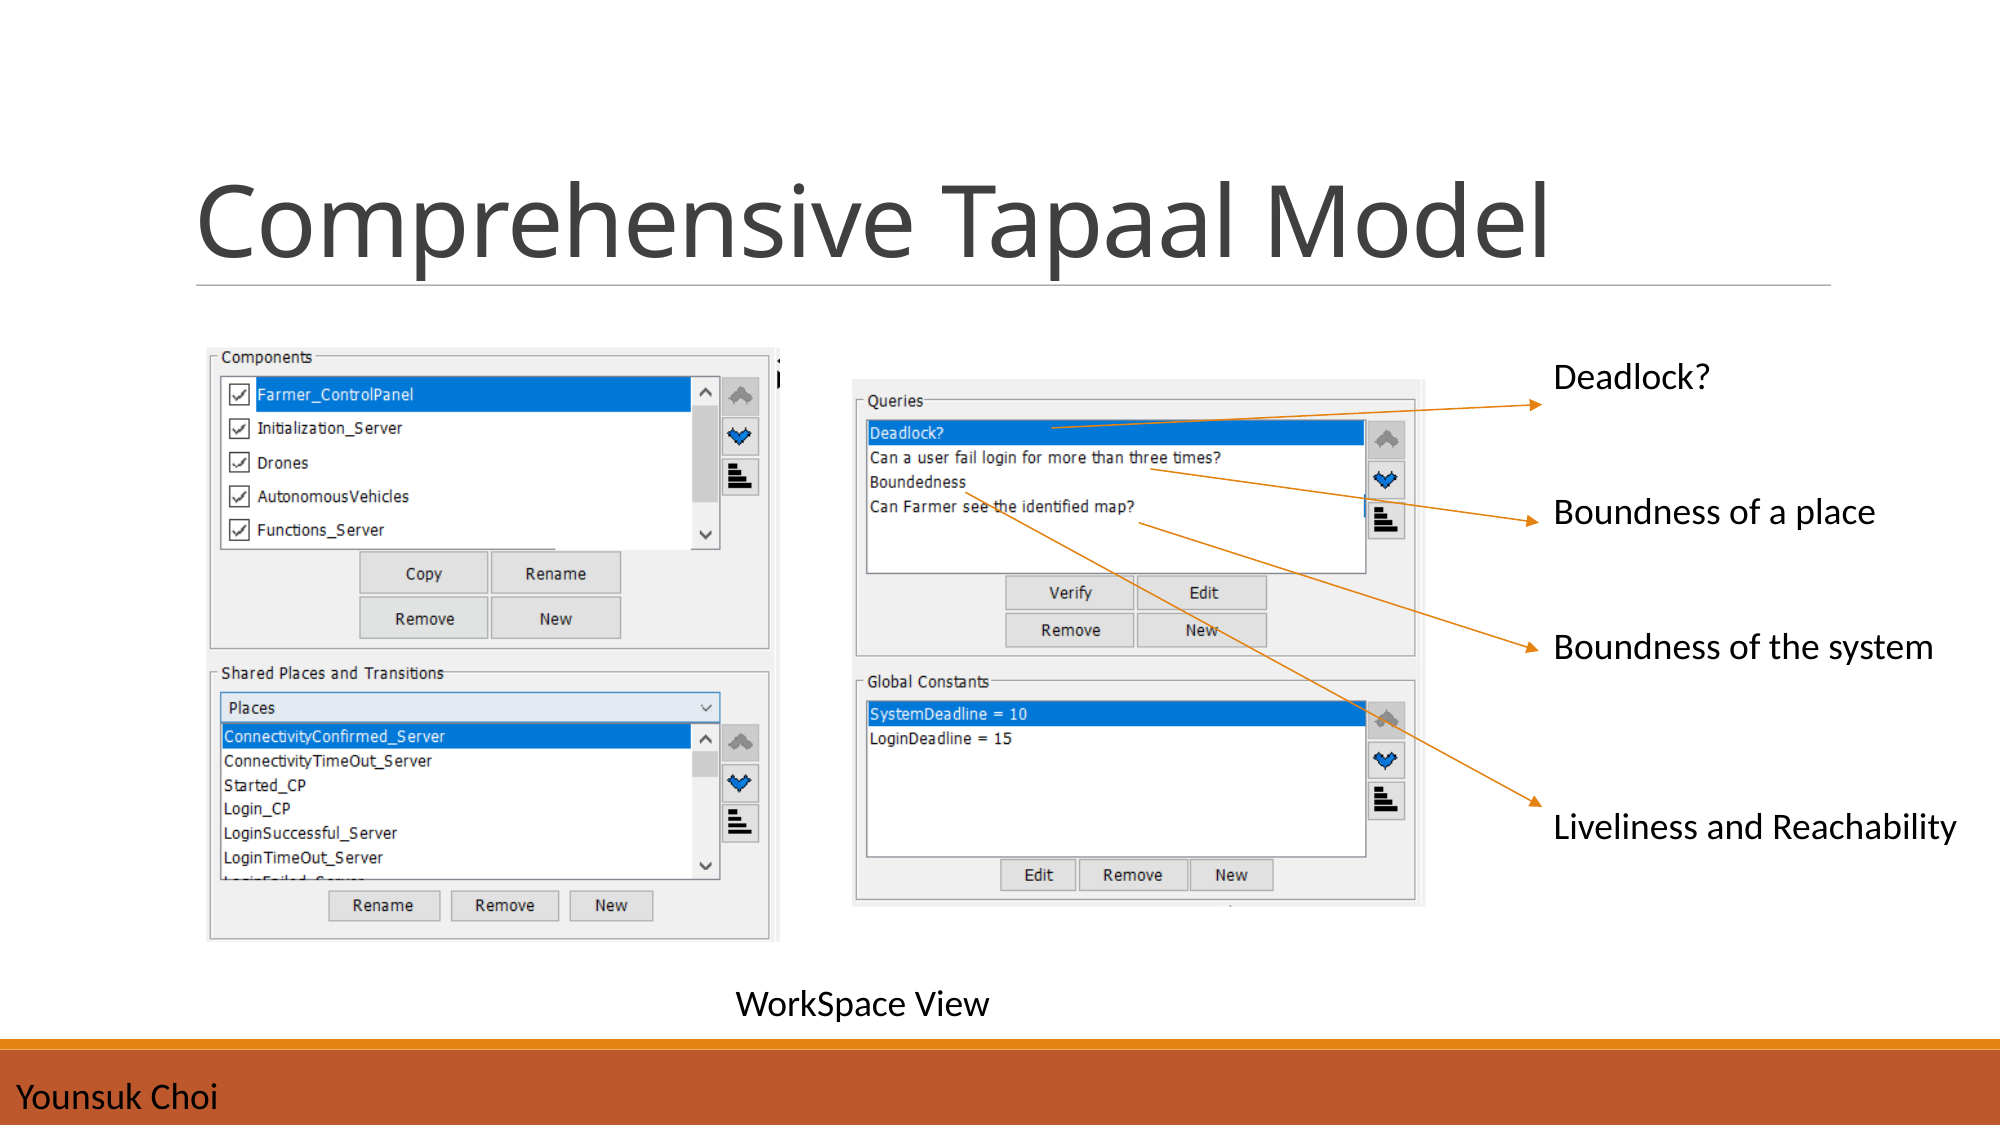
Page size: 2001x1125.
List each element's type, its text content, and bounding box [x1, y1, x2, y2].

picture [206, 345, 781, 943]
text_box [1430, 506, 1538, 528]
text_box [1430, 744, 1538, 807]
text_box [1430, 398, 1538, 412]
text_box [1430, 615, 1538, 654]
text_box WorkSpace View [720, 972, 1383, 1032]
text_box Comprehensive Tapaal Model [180, 47, 1830, 285]
picture [851, 379, 1426, 909]
text_box Younsuk Choi [1, 1064, 234, 1125]
text_box Deadlock? Boundness of a place Boundness of the system Liveliness and Reachability [1538, 344, 1982, 855]
